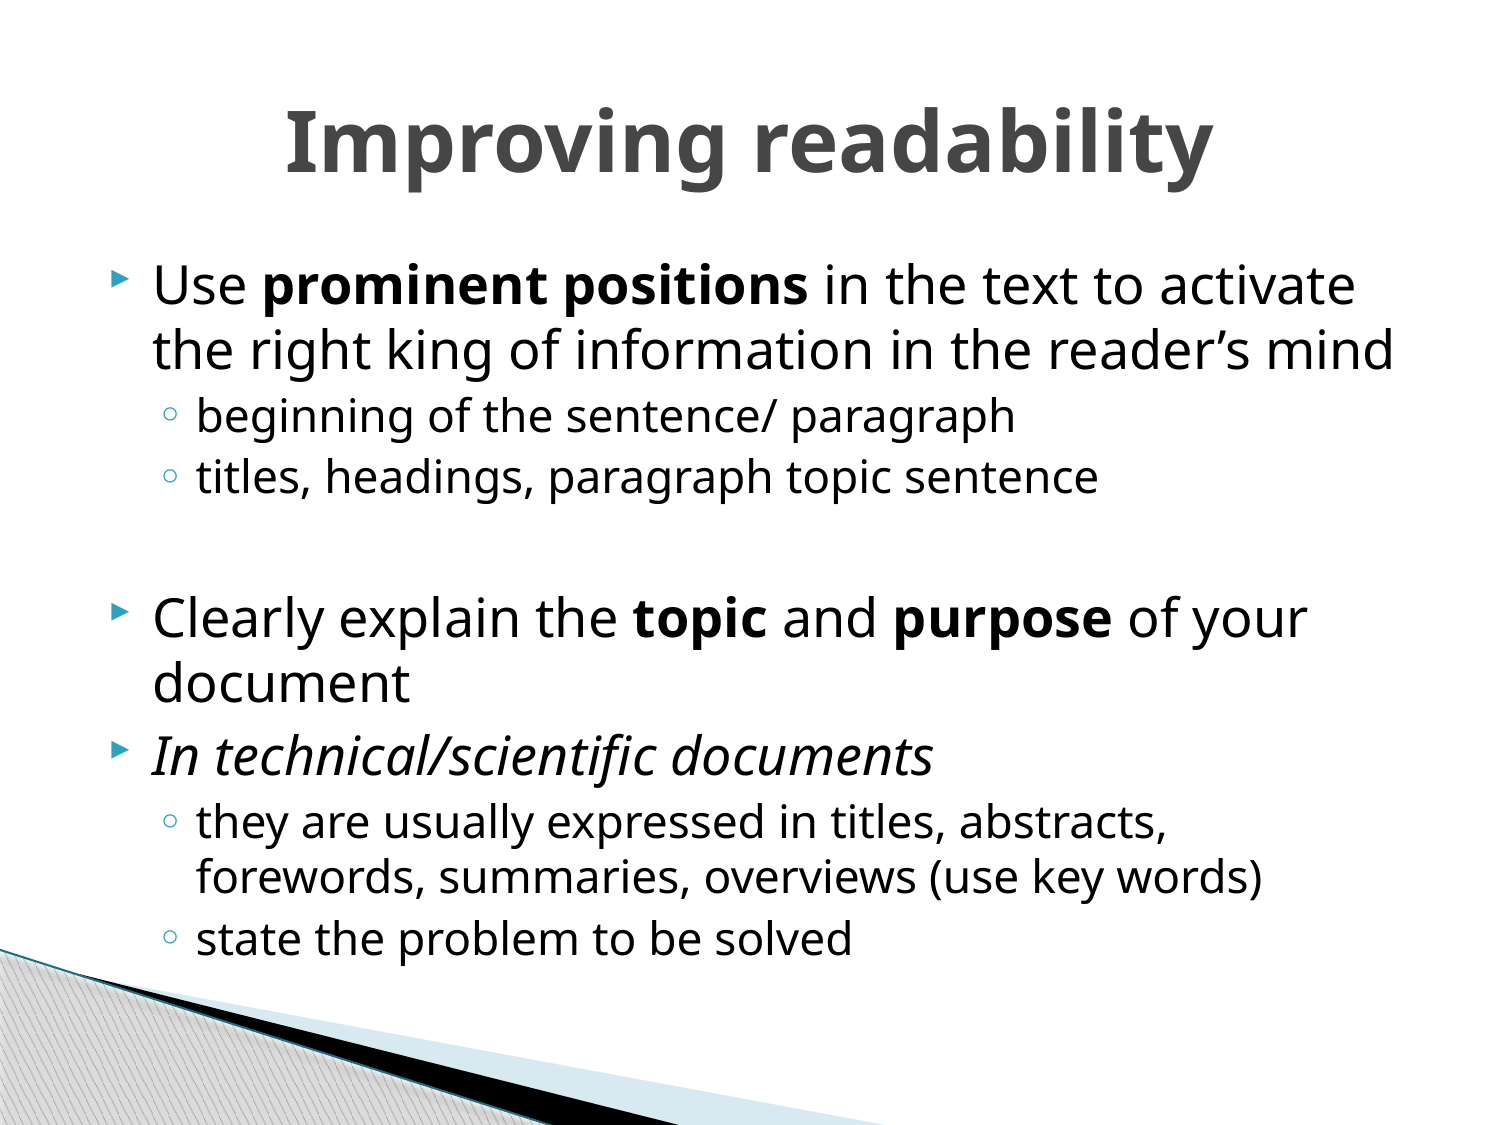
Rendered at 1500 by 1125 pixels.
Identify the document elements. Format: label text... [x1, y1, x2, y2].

title Improving readability [75, 45, 1425, 233]
list Use prominent positions in the text to activate the right king of information in the reader’s mind beginning of the sentence/ paragraph titles, headings, paragraph topic sentence Clearly explain the topic and purpose of your document In technical/scientific documents they are usually expressed in titles, abstracts, forewords, summaries, overviews (use key words) state the problem to be solved [75, 243, 1425, 986]
